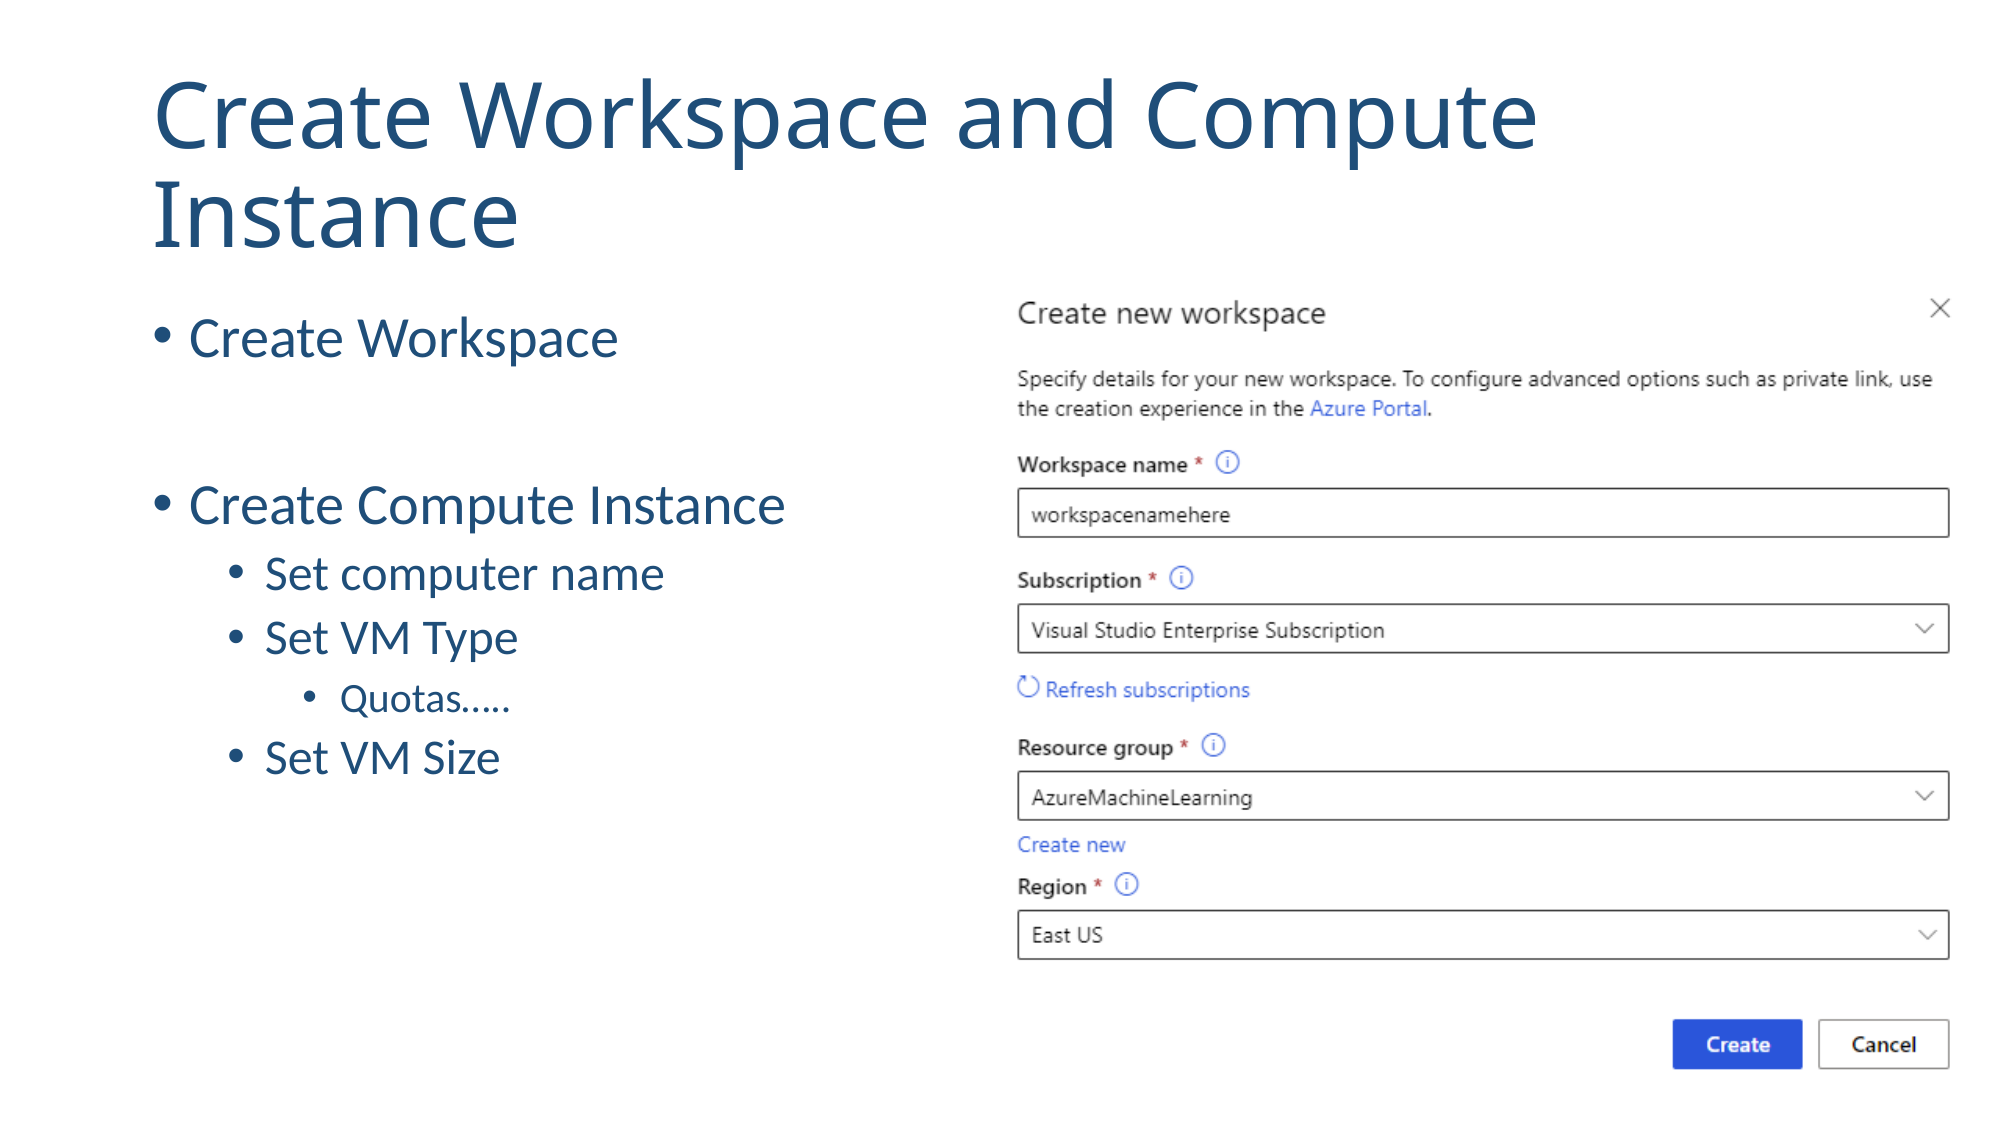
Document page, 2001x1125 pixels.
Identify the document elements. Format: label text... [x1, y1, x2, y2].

title Create Workspace and Compute Instance [137, 59, 1863, 278]
picture [999, 277, 1965, 1082]
list Create Workspace Create Compute Instance Set computer name Set VM Type Quotas….. Set VM Size [137, 299, 999, 1014]
